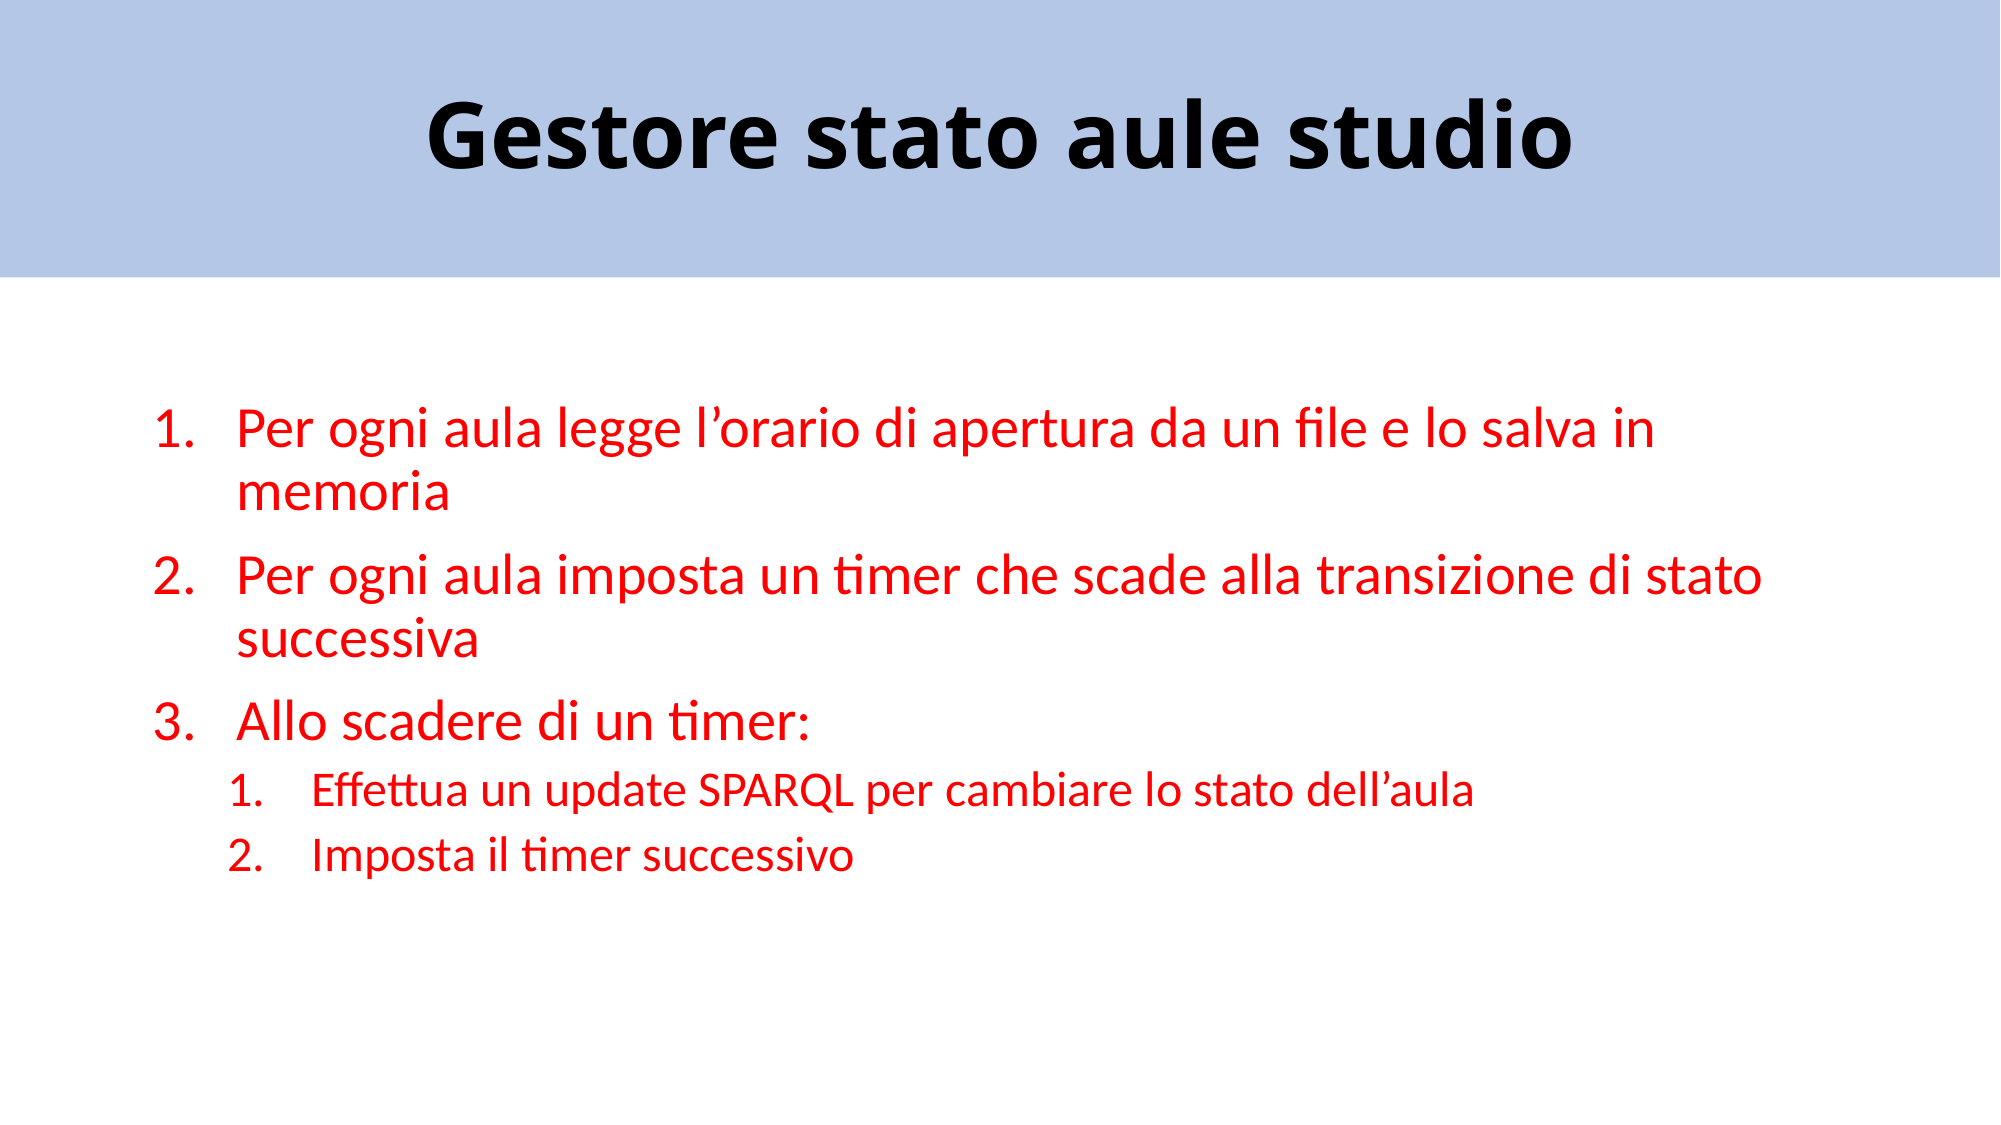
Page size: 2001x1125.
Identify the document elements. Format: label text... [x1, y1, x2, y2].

list Per ogni aula legge l’orario di apertura da un file e lo salva in memoria Per ogni aula imposta un timer che scade alla transizione di stato successiva Allo scadere di un timer: Effettua un update SPARQL per cambiare lo stato dell’aula Imposta il timer successivo [137, 389, 1863, 1022]
title Gestore stato aule studio [0, 0, 2000, 278]
